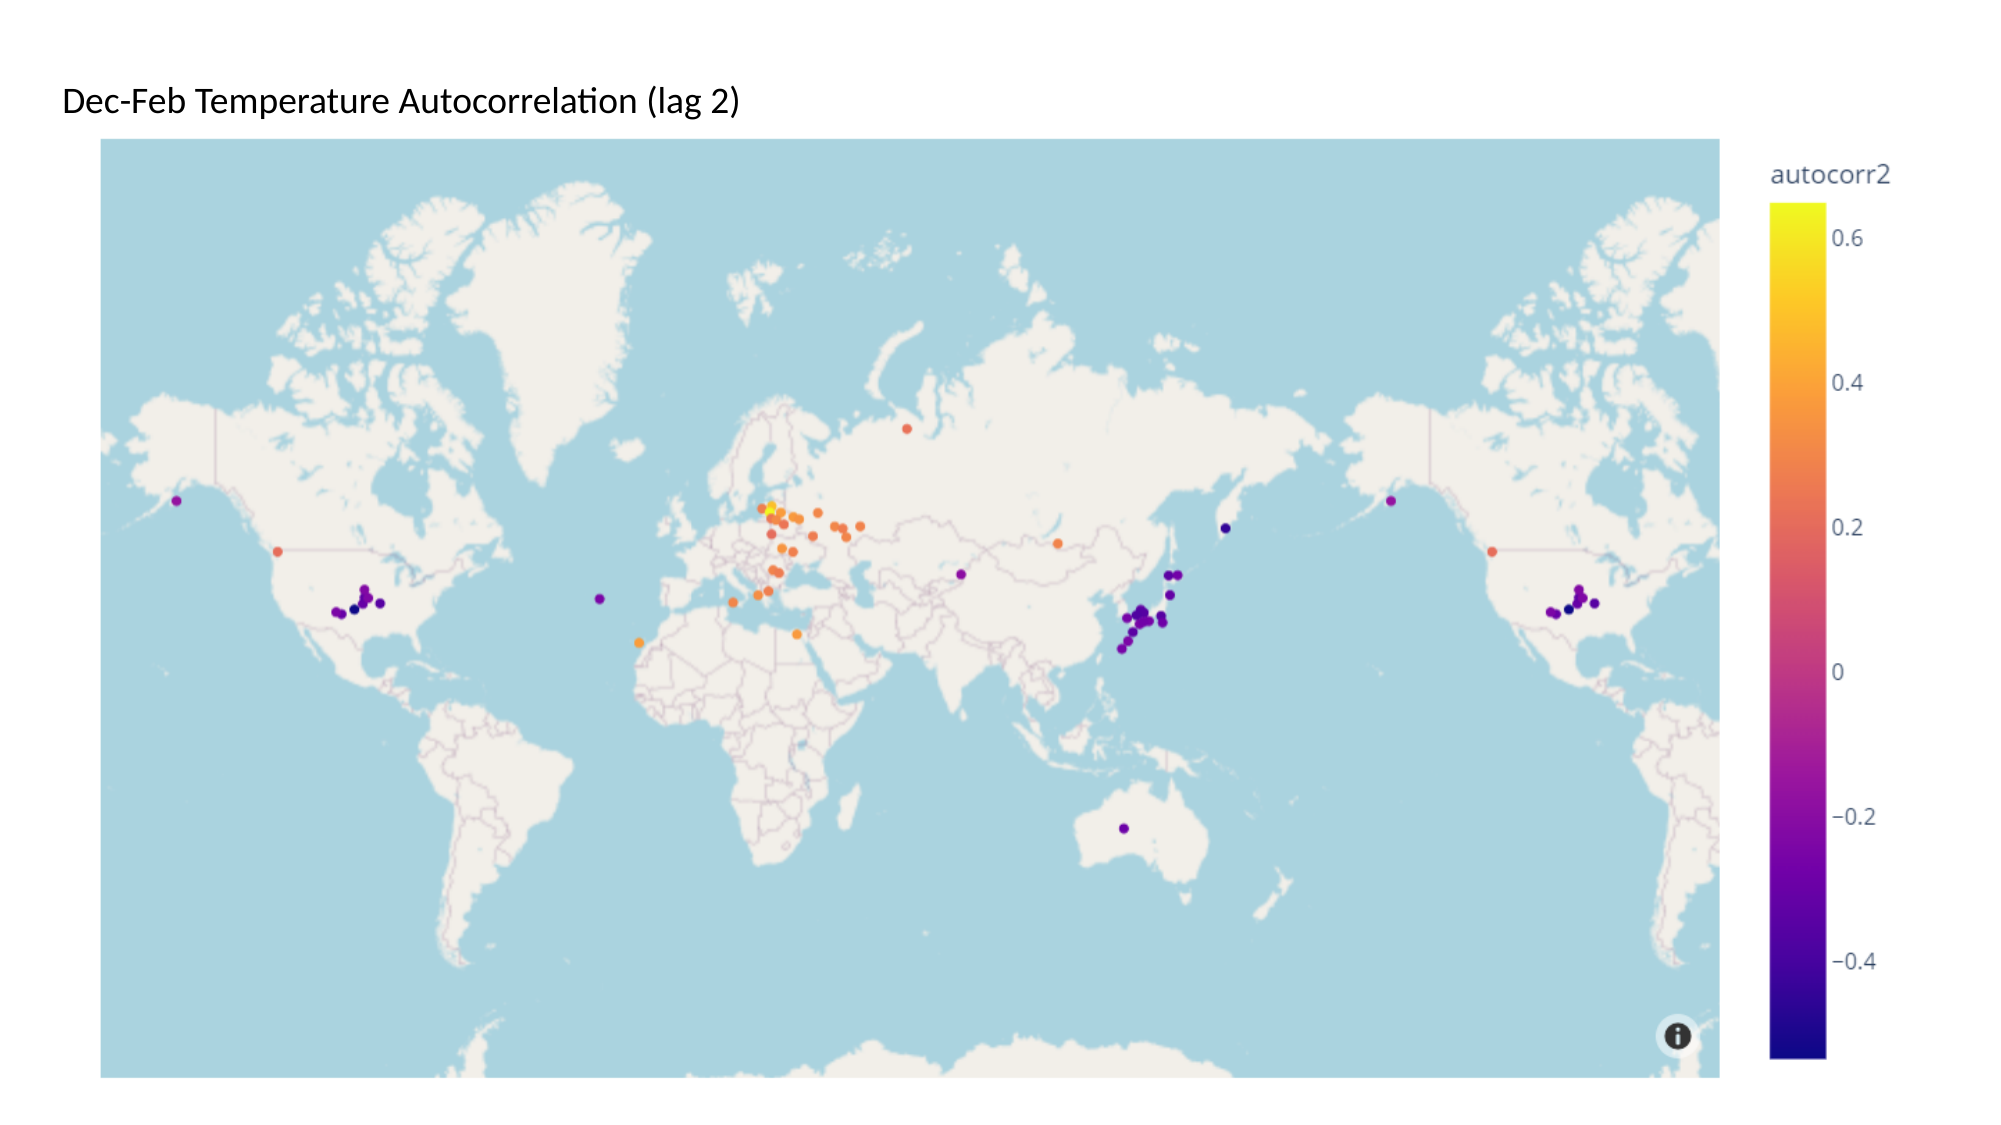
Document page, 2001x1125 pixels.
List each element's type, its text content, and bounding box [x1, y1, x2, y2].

picture [86, 128, 1913, 1092]
text_box Dec-Feb Temperature Autocorrelation (lag 2) [47, 68, 757, 128]
